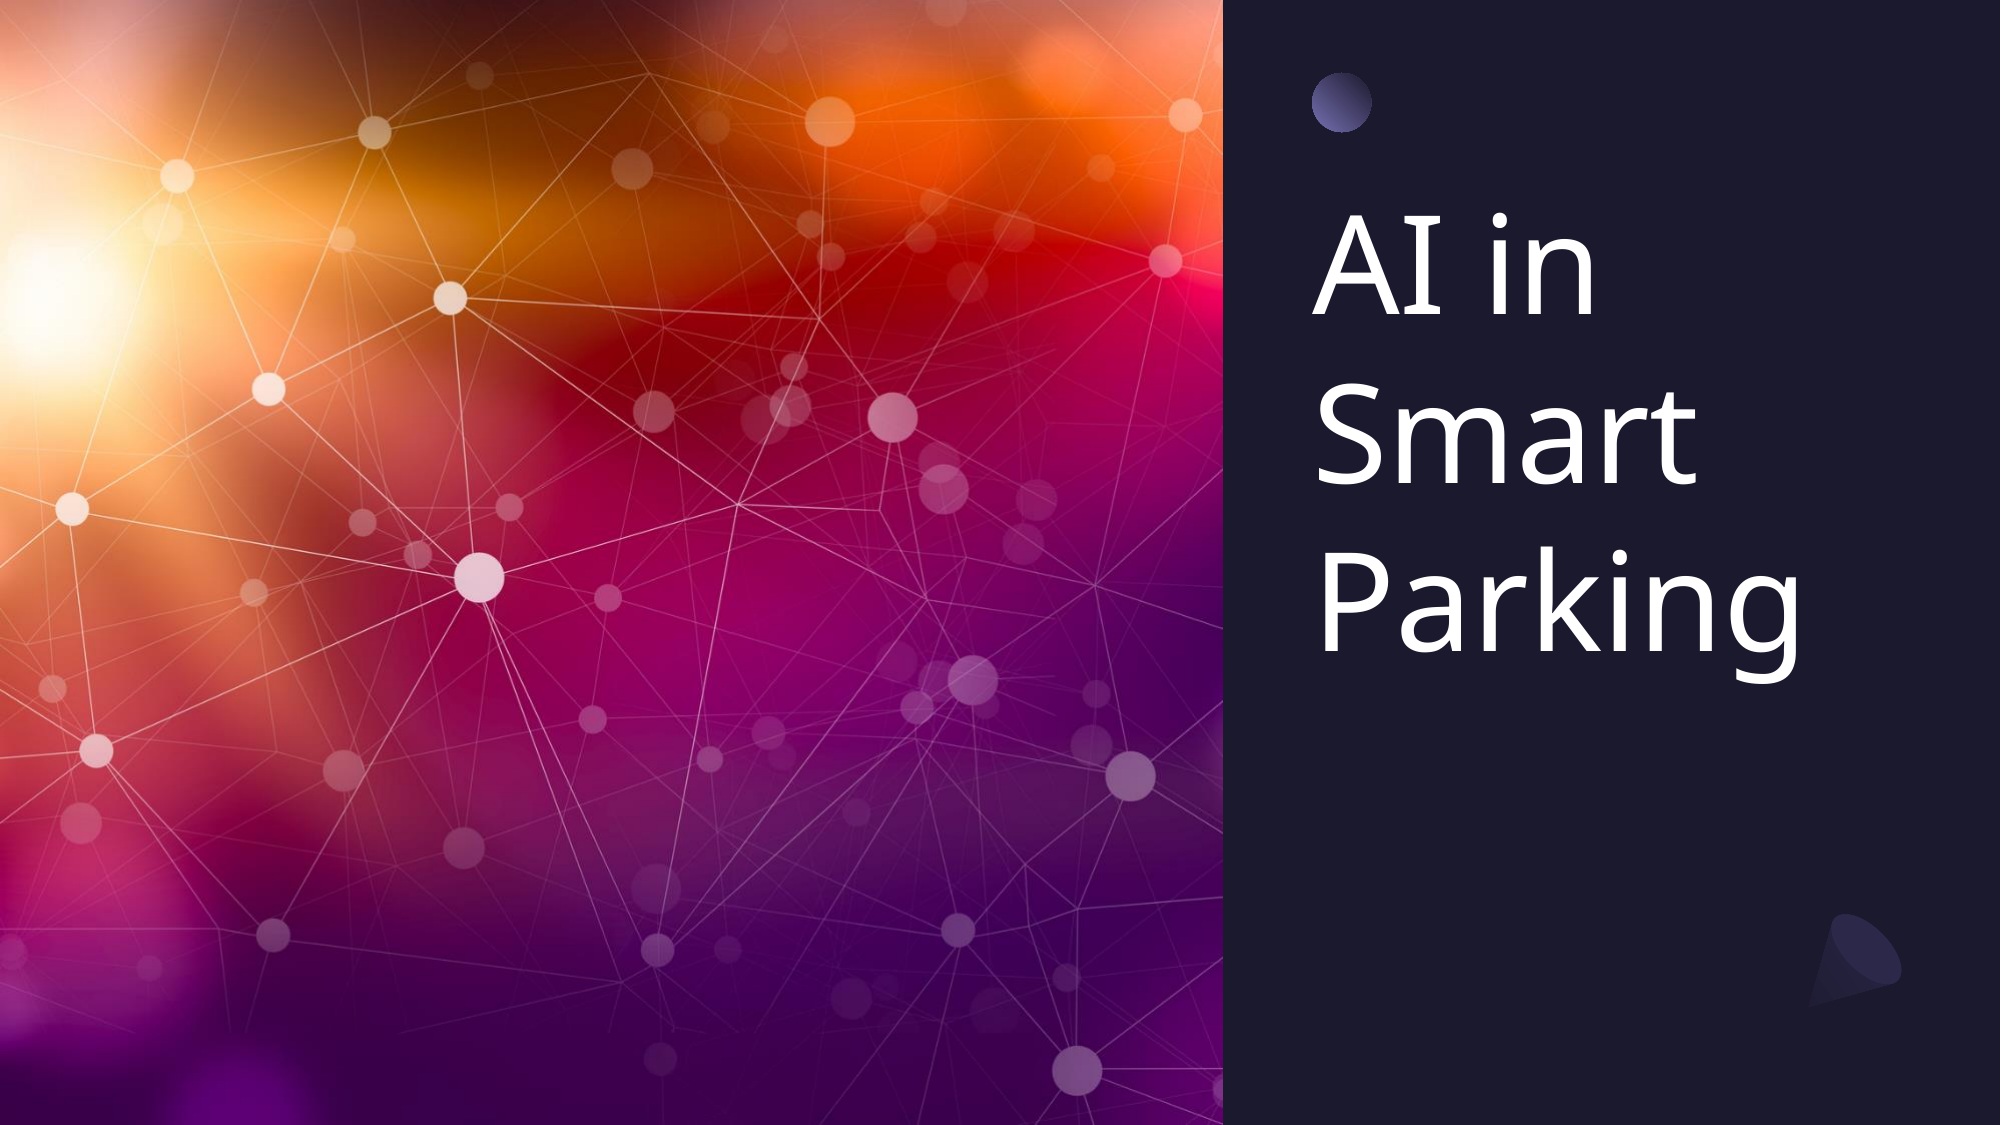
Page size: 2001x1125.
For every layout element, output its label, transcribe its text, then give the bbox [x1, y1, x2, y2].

picture [0, 0, 1223, 1125]
title AI in Smart Parking [1312, 153, 1898, 686]
